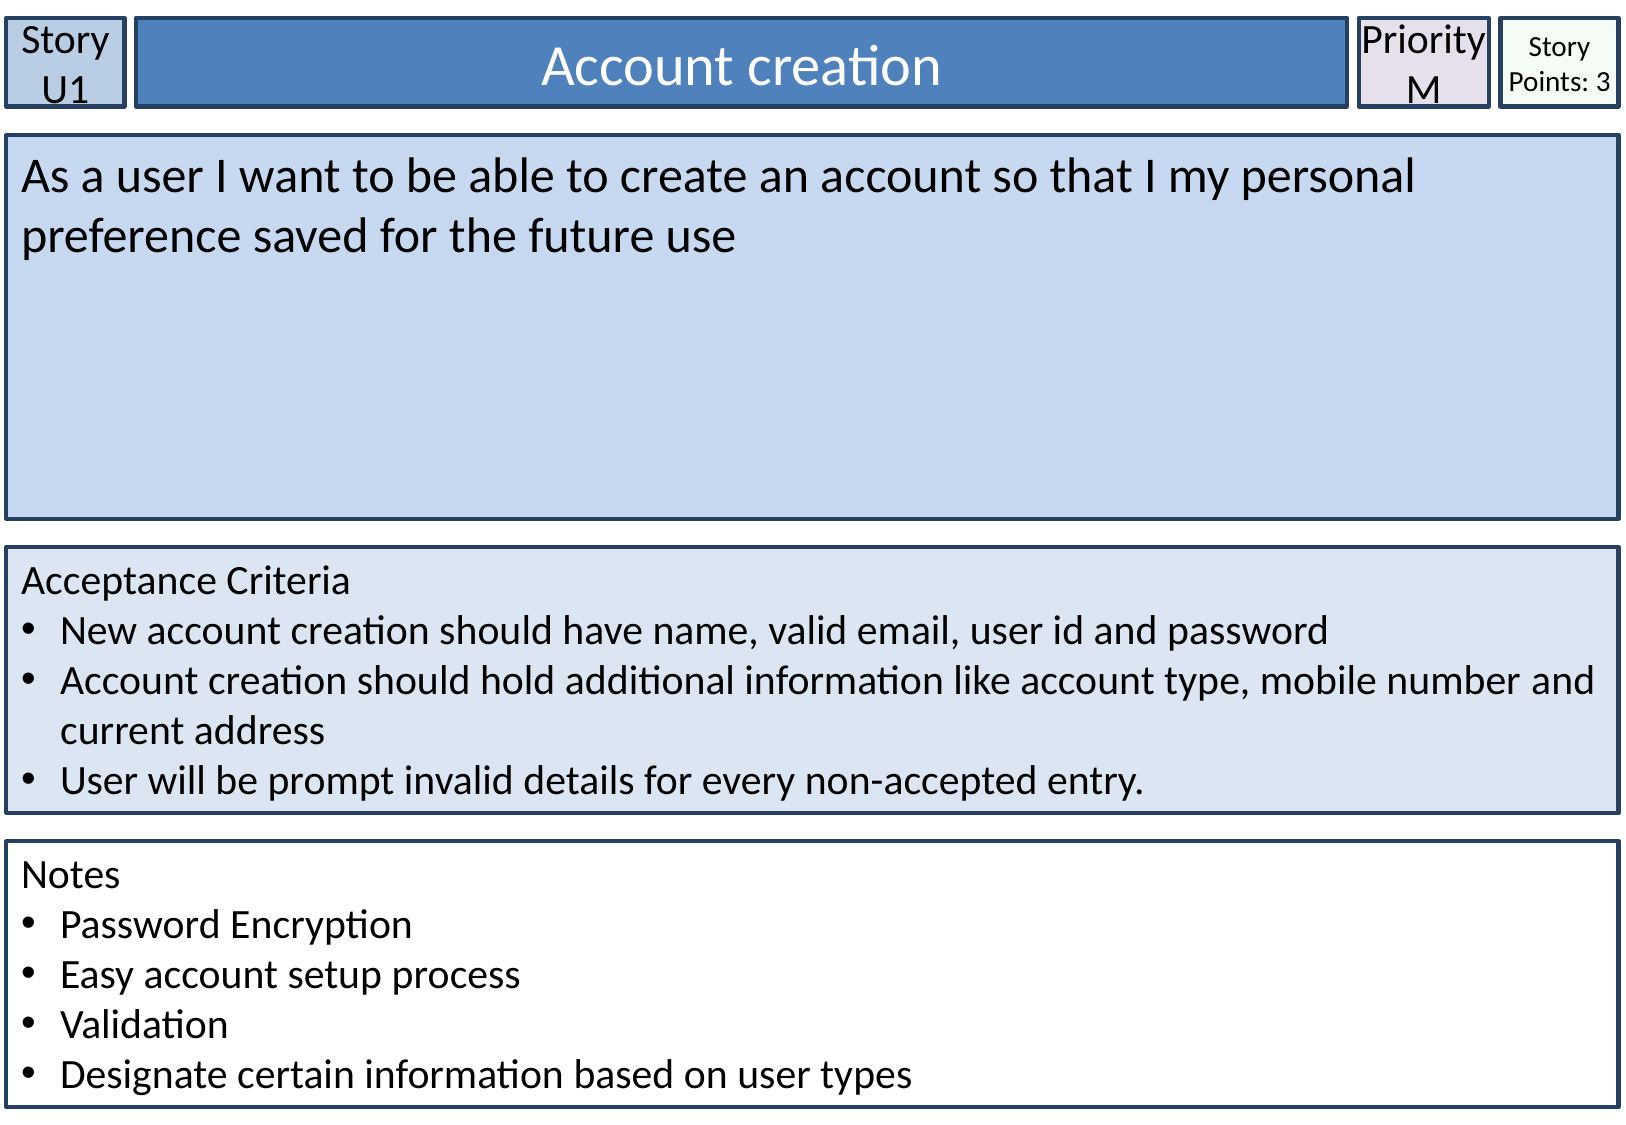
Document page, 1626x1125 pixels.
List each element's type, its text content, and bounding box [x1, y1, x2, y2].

text_box Acceptance Criteria New account creation should have name, valid email, user id and password Account creation should hold additional information like account type, mobile number and current address User will be prompt invalid details for every non-accepted entry. [4, 545, 1621, 815]
text_box Priority M [1357, 16, 1491, 109]
text_box Story U1 [4, 16, 127, 109]
text_box Account creation [134, 16, 1349, 109]
text_box Story Points: 3 [1498, 16, 1621, 109]
text_box As a user I want to be able to create an account so that I my personal preference saved for the future use [4, 133, 1621, 521]
text_box Notes Password Encryption Easy account setup process Validation Designate certain information based on user types [4, 839, 1621, 1109]
